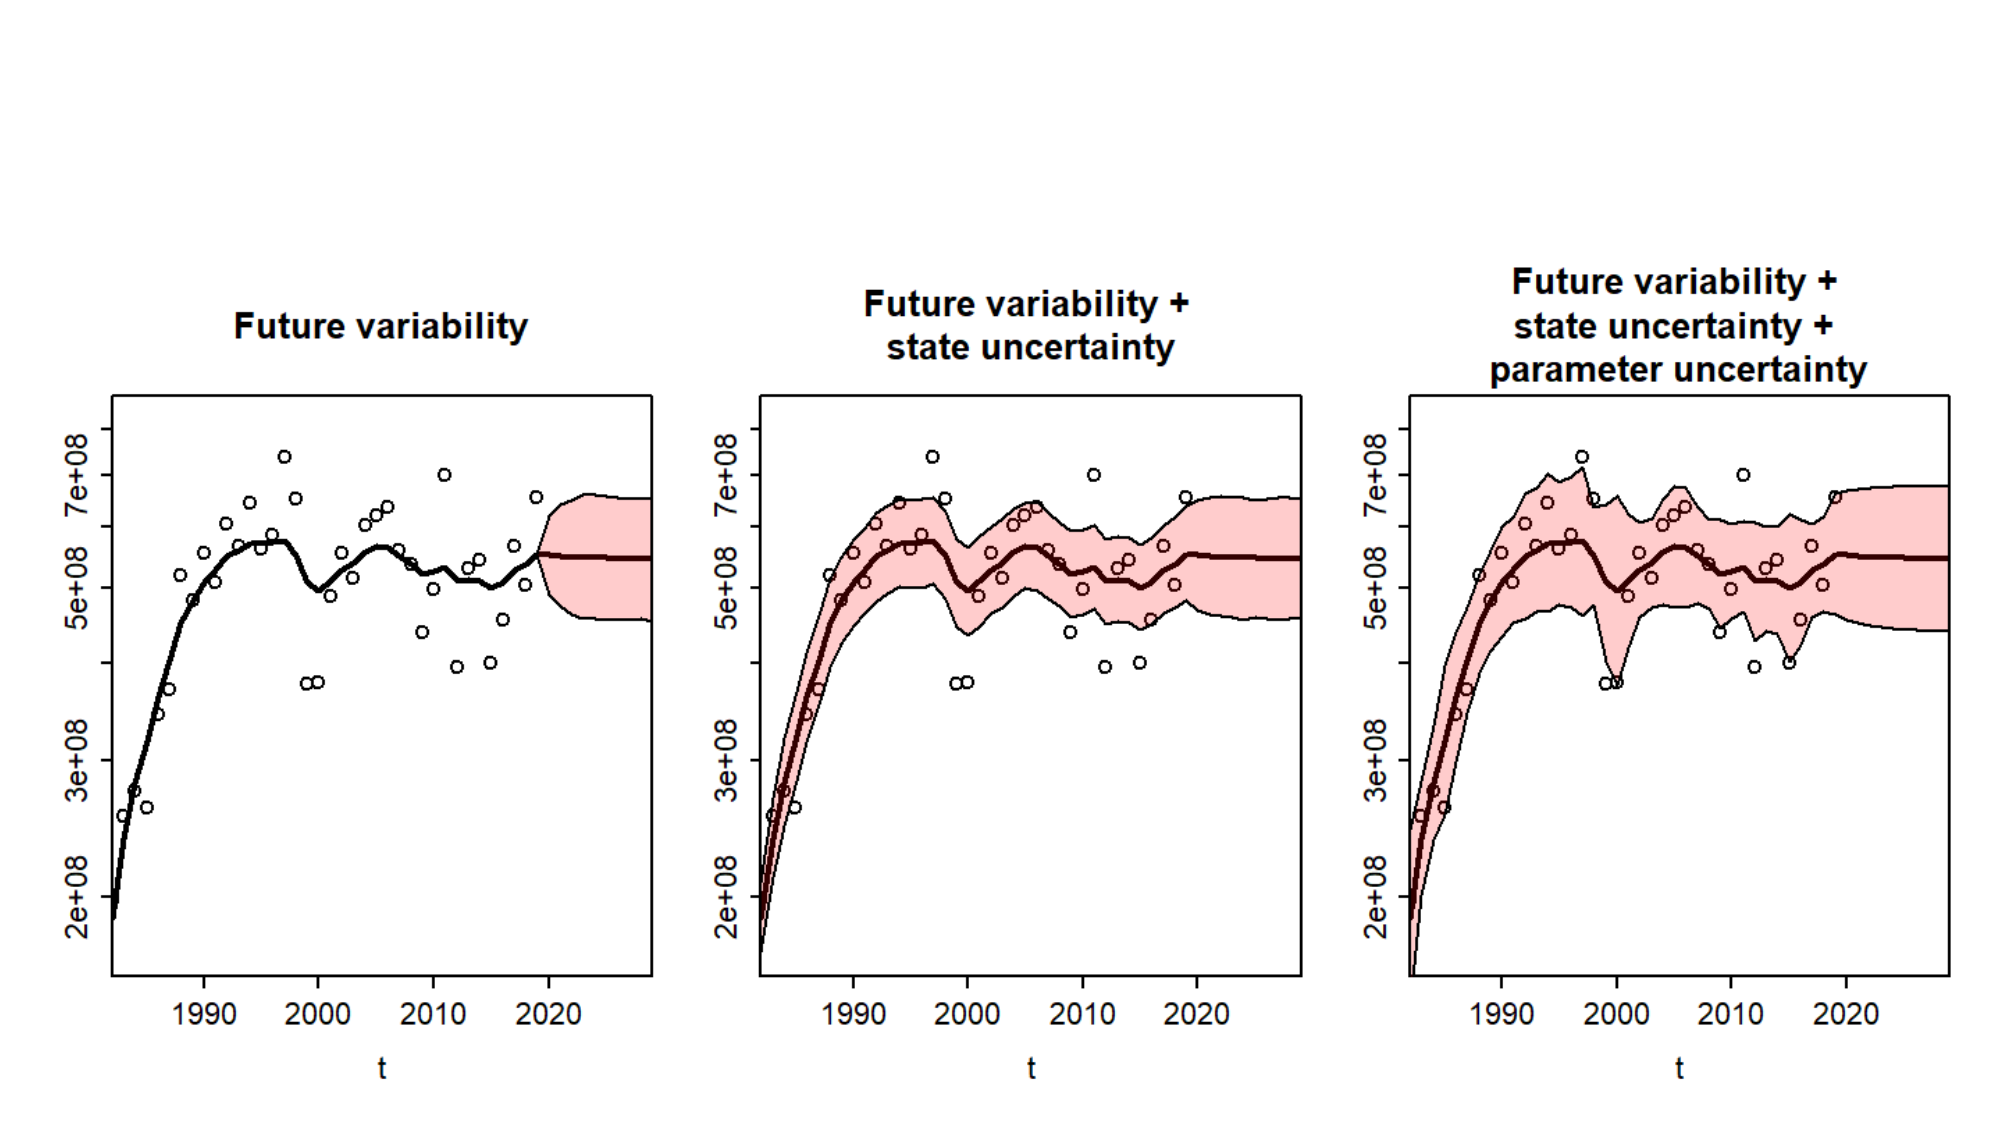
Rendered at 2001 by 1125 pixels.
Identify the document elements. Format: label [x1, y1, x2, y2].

picture [40, 251, 1987, 1086]
